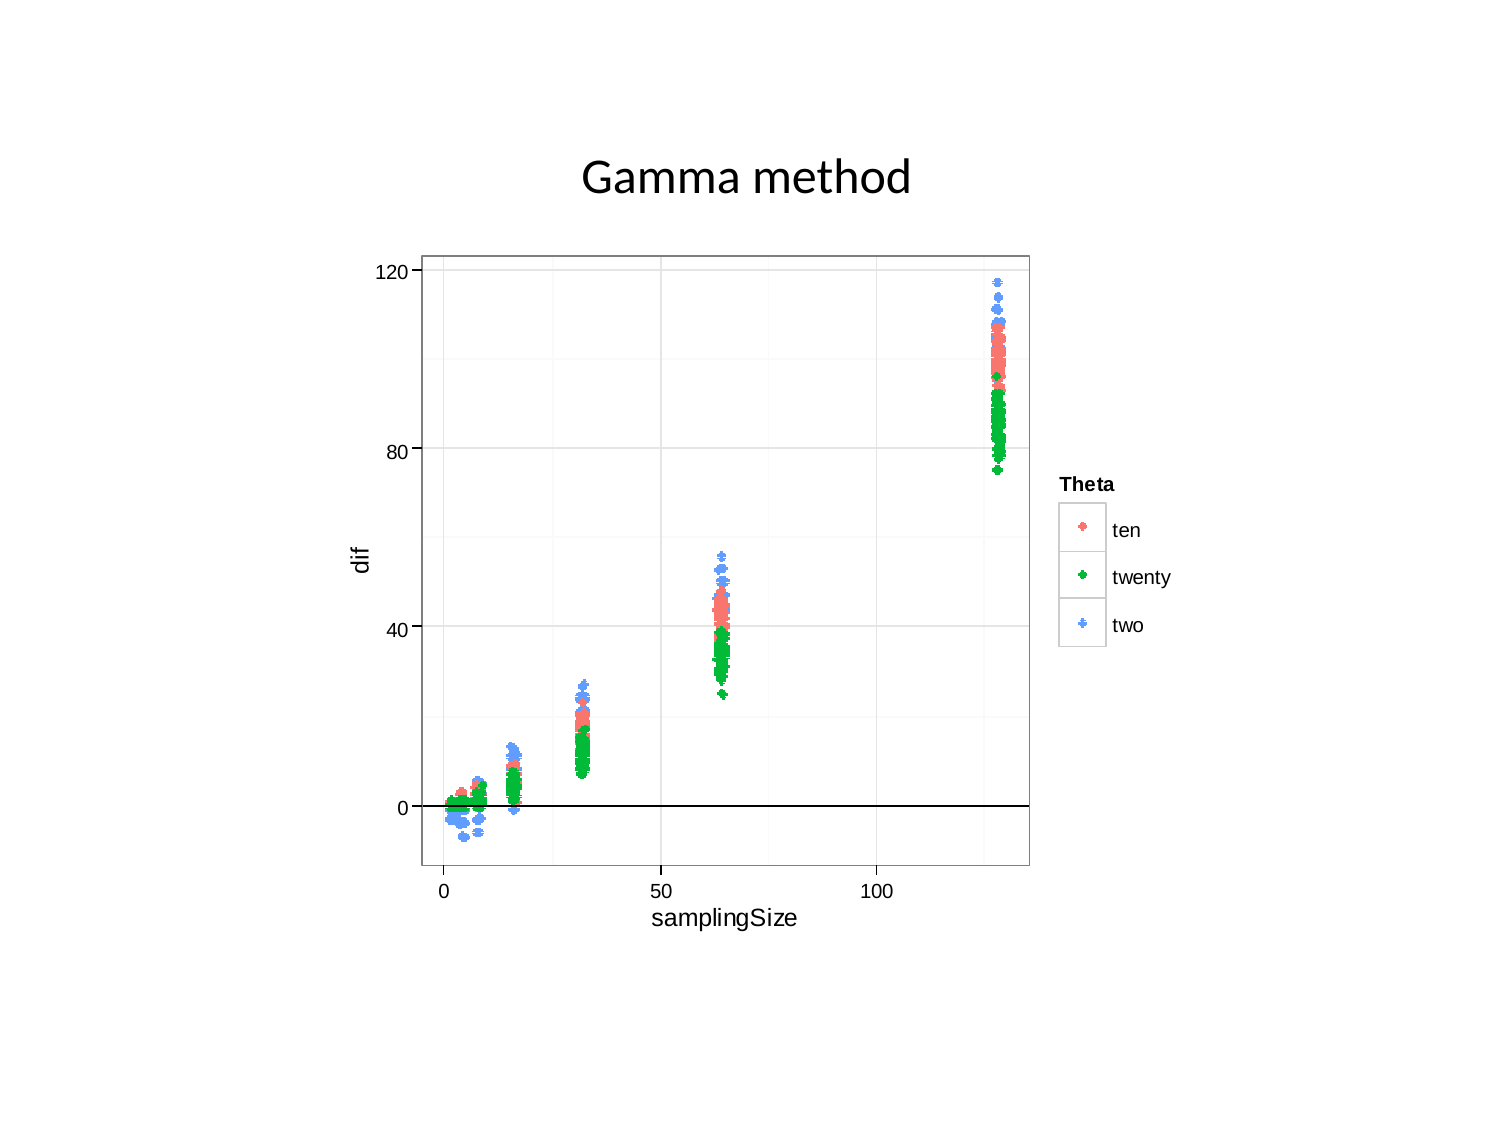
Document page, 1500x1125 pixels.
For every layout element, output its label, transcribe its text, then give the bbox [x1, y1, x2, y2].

picture [324, 226, 1235, 947]
text_box Gamma method [566, 135, 928, 211]
